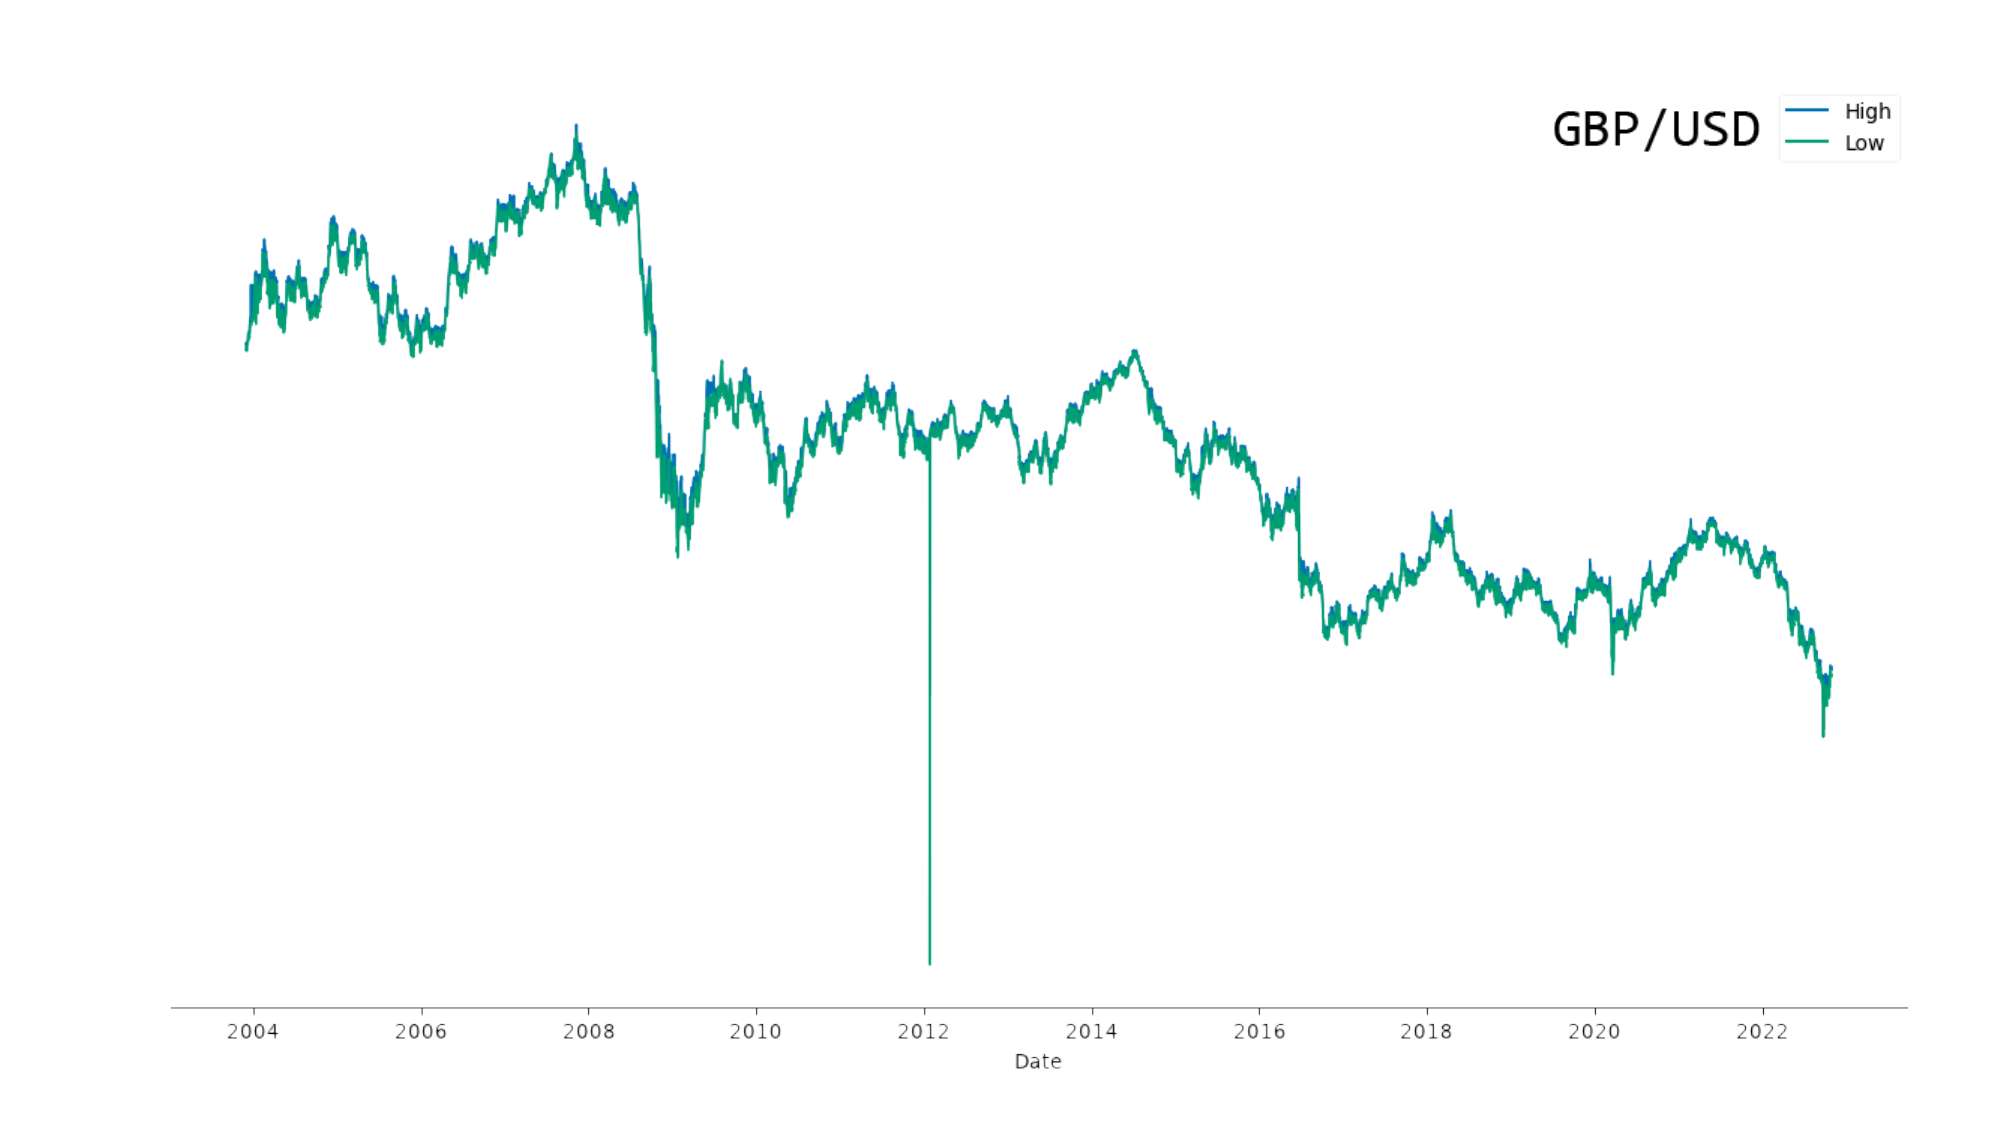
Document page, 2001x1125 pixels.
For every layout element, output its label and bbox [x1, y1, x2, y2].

picture [75, 38, 1925, 1087]
